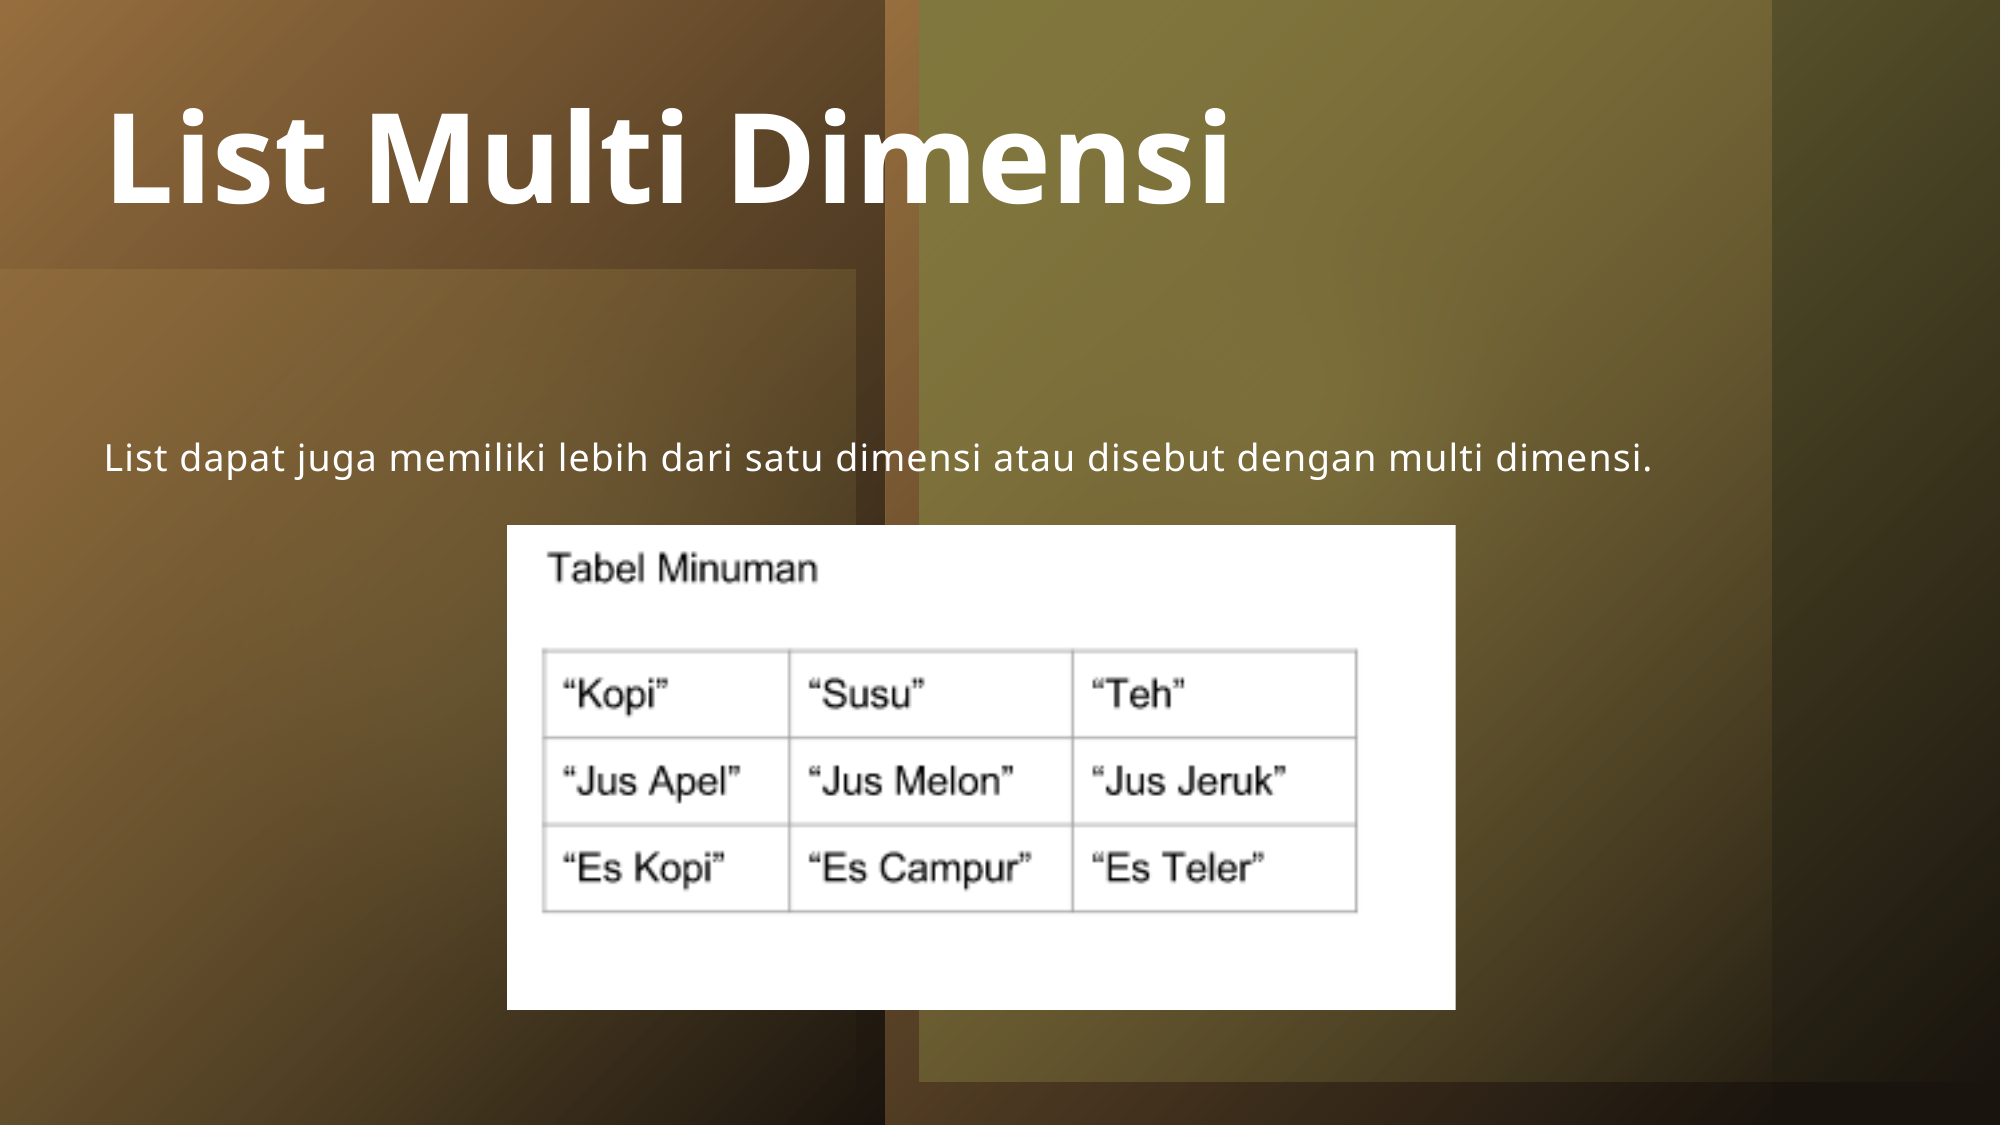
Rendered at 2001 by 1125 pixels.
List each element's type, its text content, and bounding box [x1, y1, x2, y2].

title List Multi Dimensi [88, 88, 1910, 386]
list List dapat juga memiliki lebih dari satu dimensi atau disebut dengan multi dimensi. [88, 414, 1910, 1035]
picture [507, 525, 1456, 1010]
